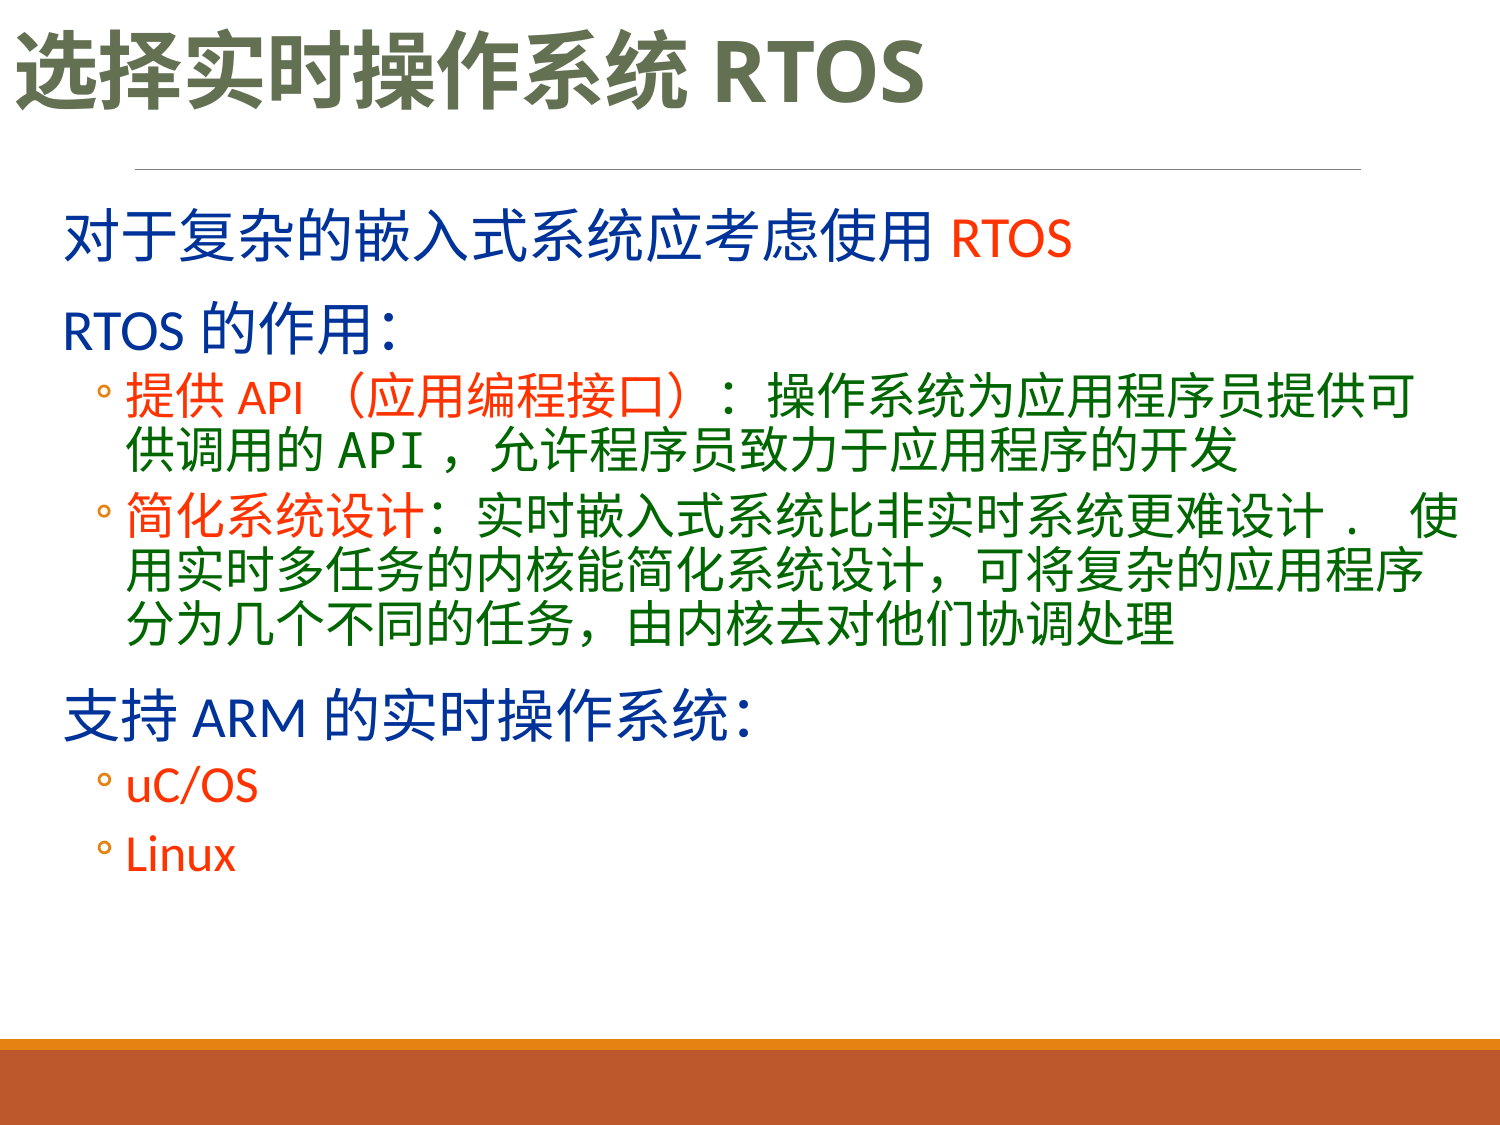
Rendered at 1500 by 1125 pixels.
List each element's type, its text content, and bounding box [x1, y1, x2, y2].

list 对于复杂的嵌入式系统应考虑使用RTOS RTOS的作用： 提供API（应用编程接口）：操作系统为应用程序员提供可供调用的API，允许程序员致力于应用程序的开发 简化系统设计：实时嵌入式系统比非实时系统更难设计. 使用实时多任务的内核能简化系统设计，可将复杂的应用程序分为几个不同的任务，由内核去对他们协调处理 支持ARM的实时操作系统： uC/OS Linux [62, 200, 1463, 1000]
title 选择实时操作系统RTOS [0, 26, 1265, 138]
